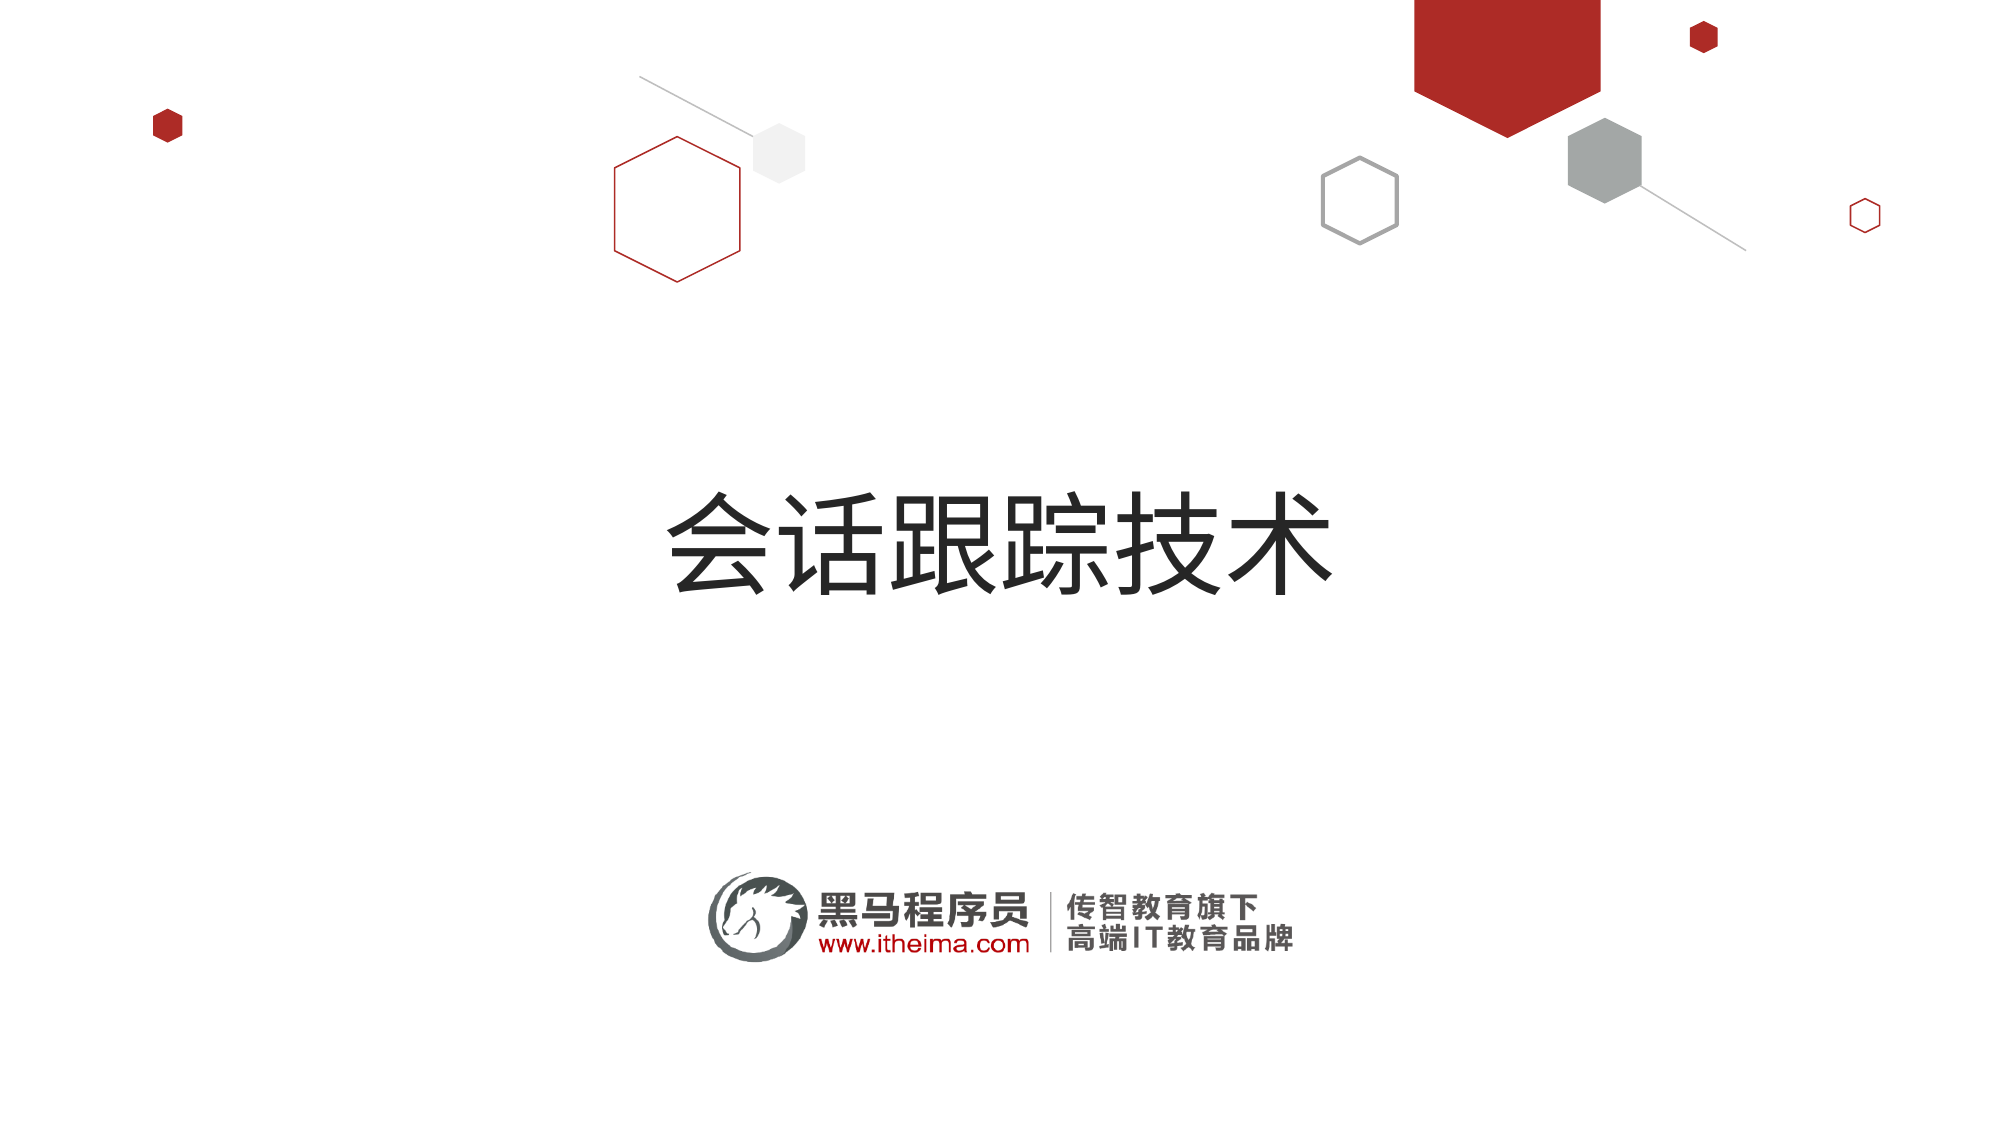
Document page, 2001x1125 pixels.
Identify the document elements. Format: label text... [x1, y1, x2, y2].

picture [707, 868, 1293, 965]
title 会话跟踪技术 [135, 446, 1865, 637]
